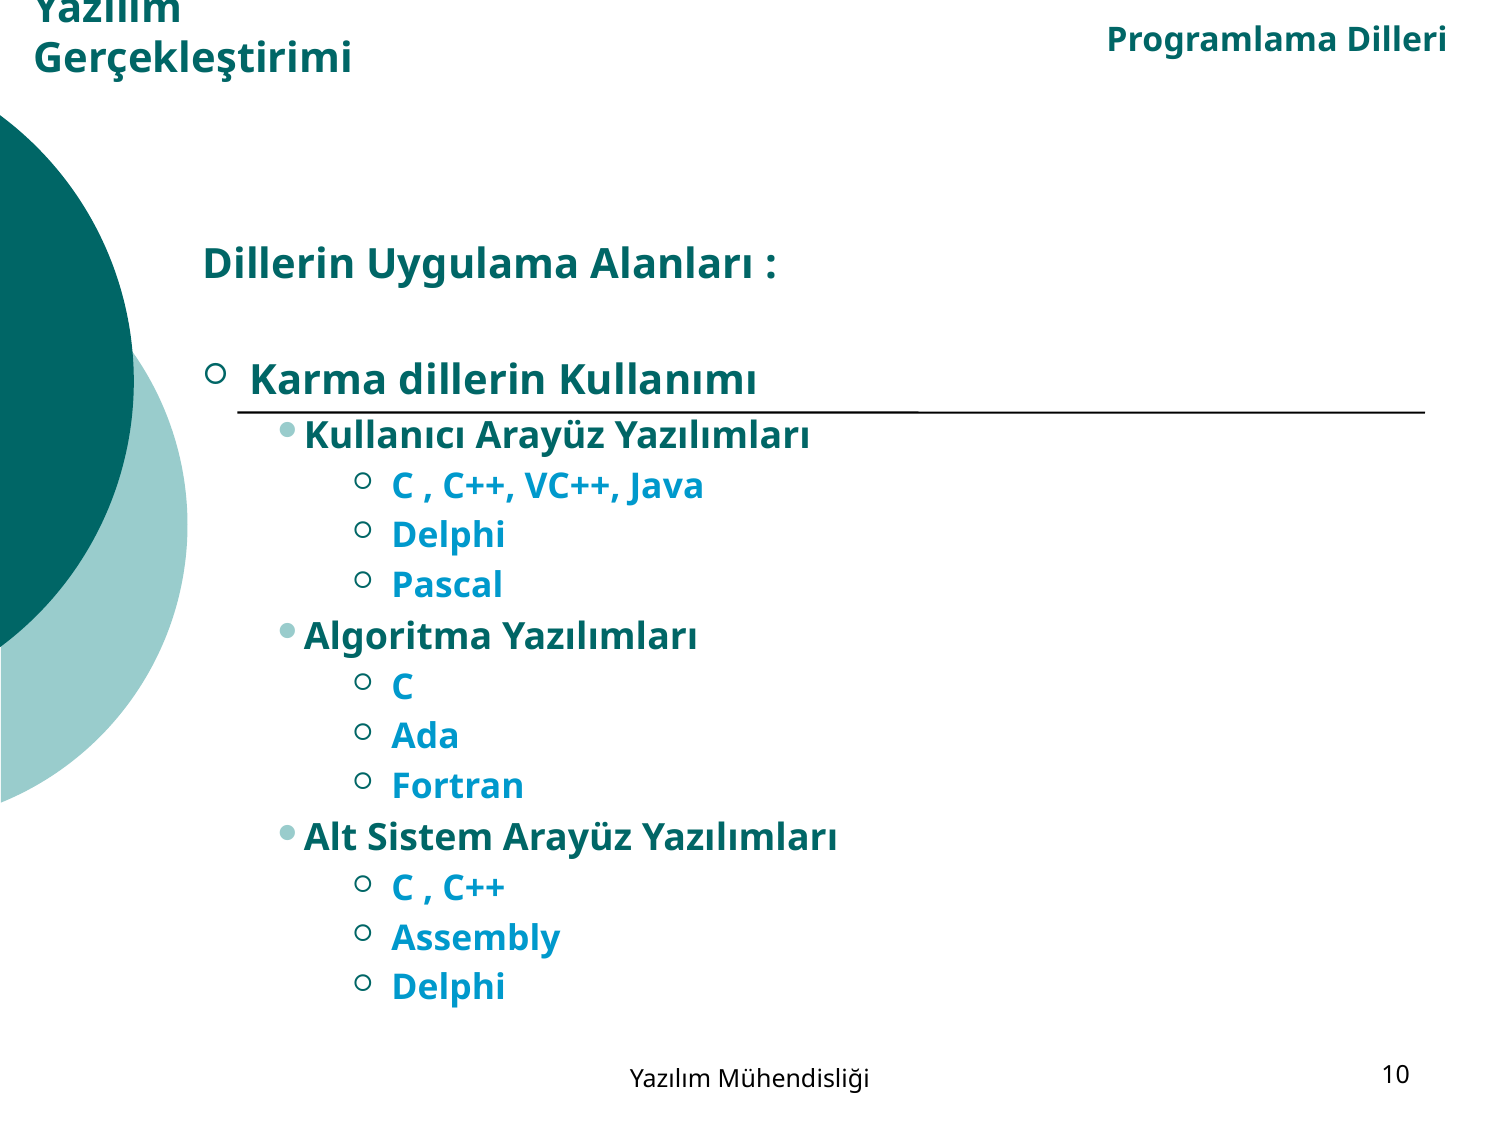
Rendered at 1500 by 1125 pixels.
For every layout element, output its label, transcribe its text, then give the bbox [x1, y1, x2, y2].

title Yazılım Gerçekleştirimi [18, 24, 507, 89]
text_box Programlama Dilleri [474, 0, 1463, 88]
subtitle Dillerin Uygulama Alanları : Karma dillerin Kullanımı Kullanıcı Arayüz Yazılımları C , C++, VC++, Java Delphi Pascal Algoritma Yazılımları C Ada Fortran Alt Sistem Arayüz Yazılımları C , C++ Assembly Delphi [187, 228, 1438, 1105]
